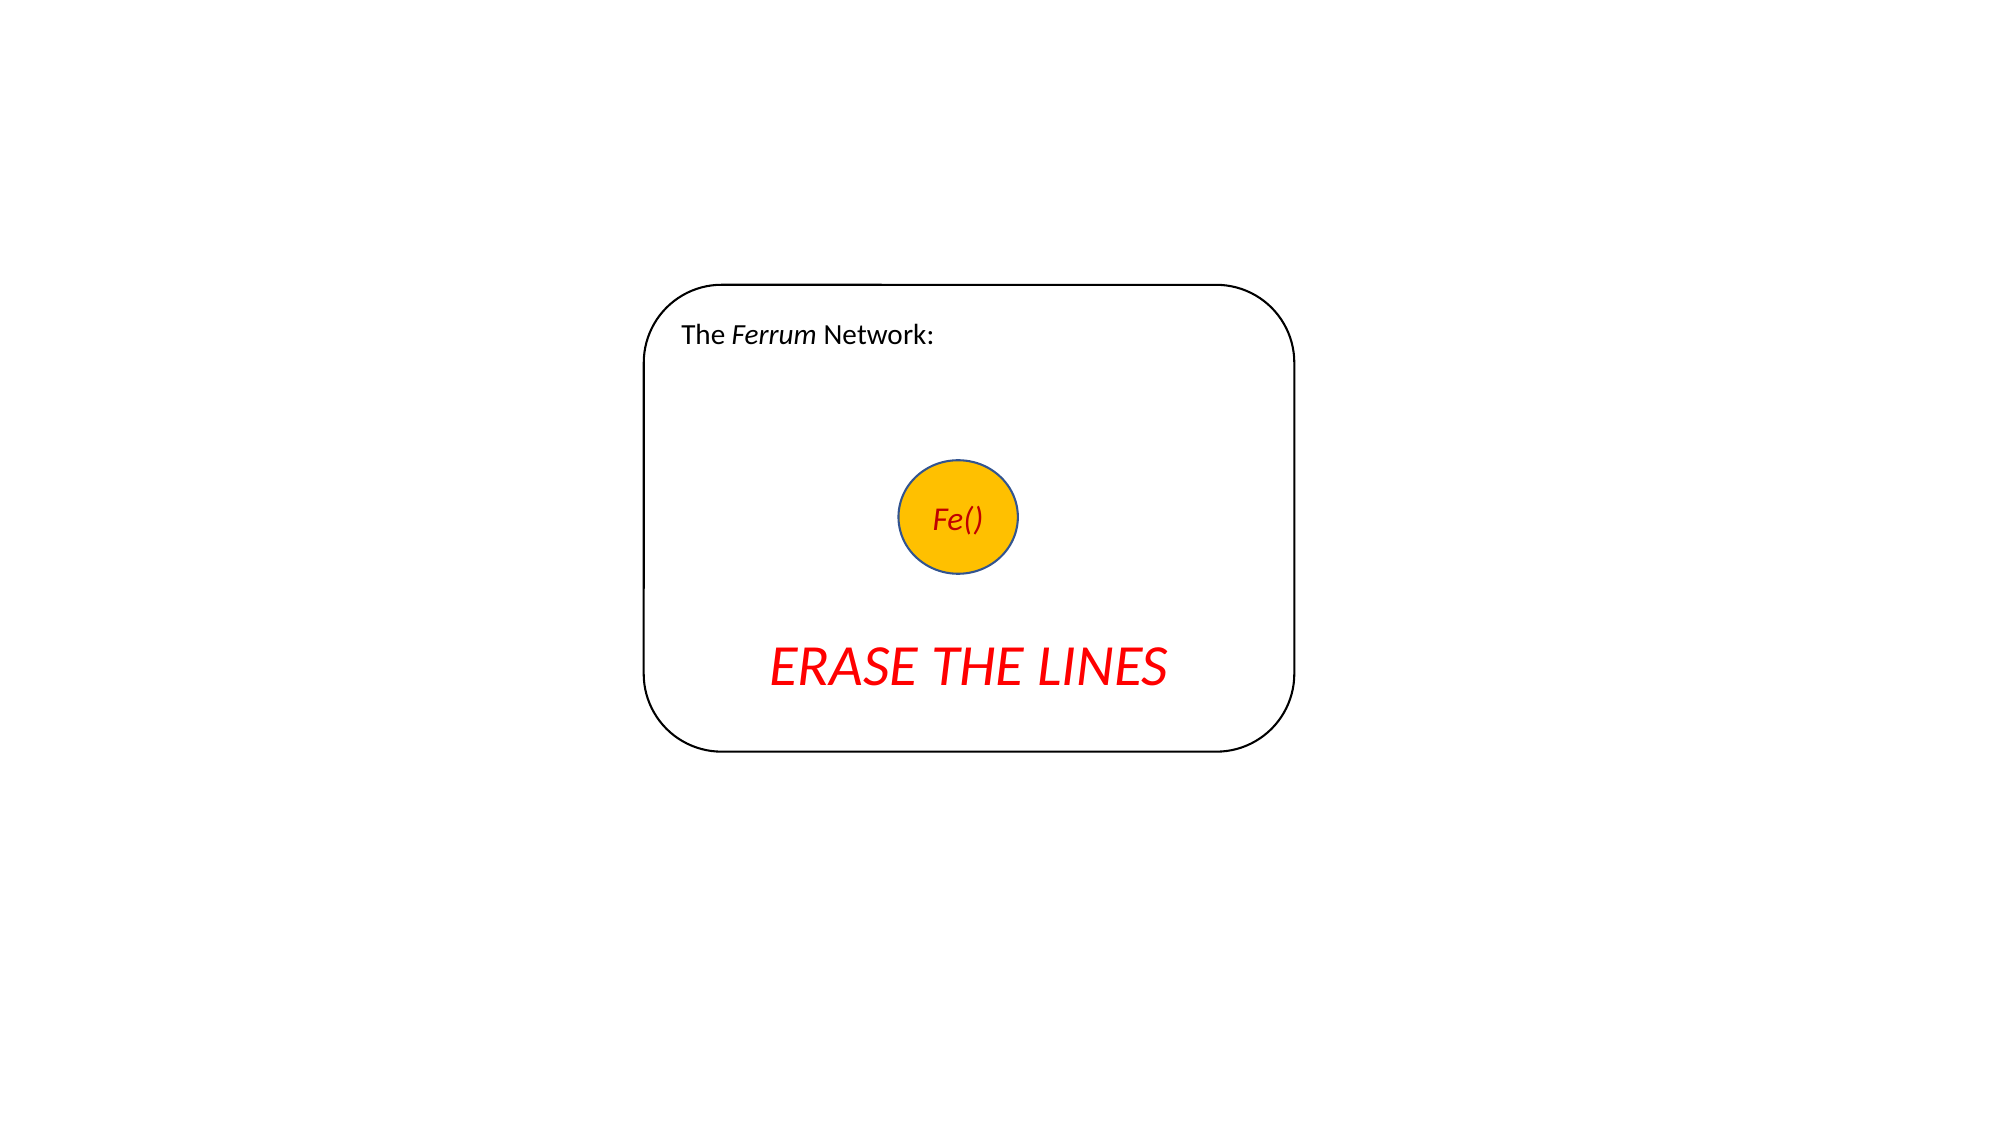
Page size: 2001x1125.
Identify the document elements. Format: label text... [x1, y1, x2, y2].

text_box ERASE THE LINES [754, 619, 1184, 705]
text_box The Ferrum Network: [642, 283, 1296, 753]
text_box Fe() [897, 459, 1019, 575]
